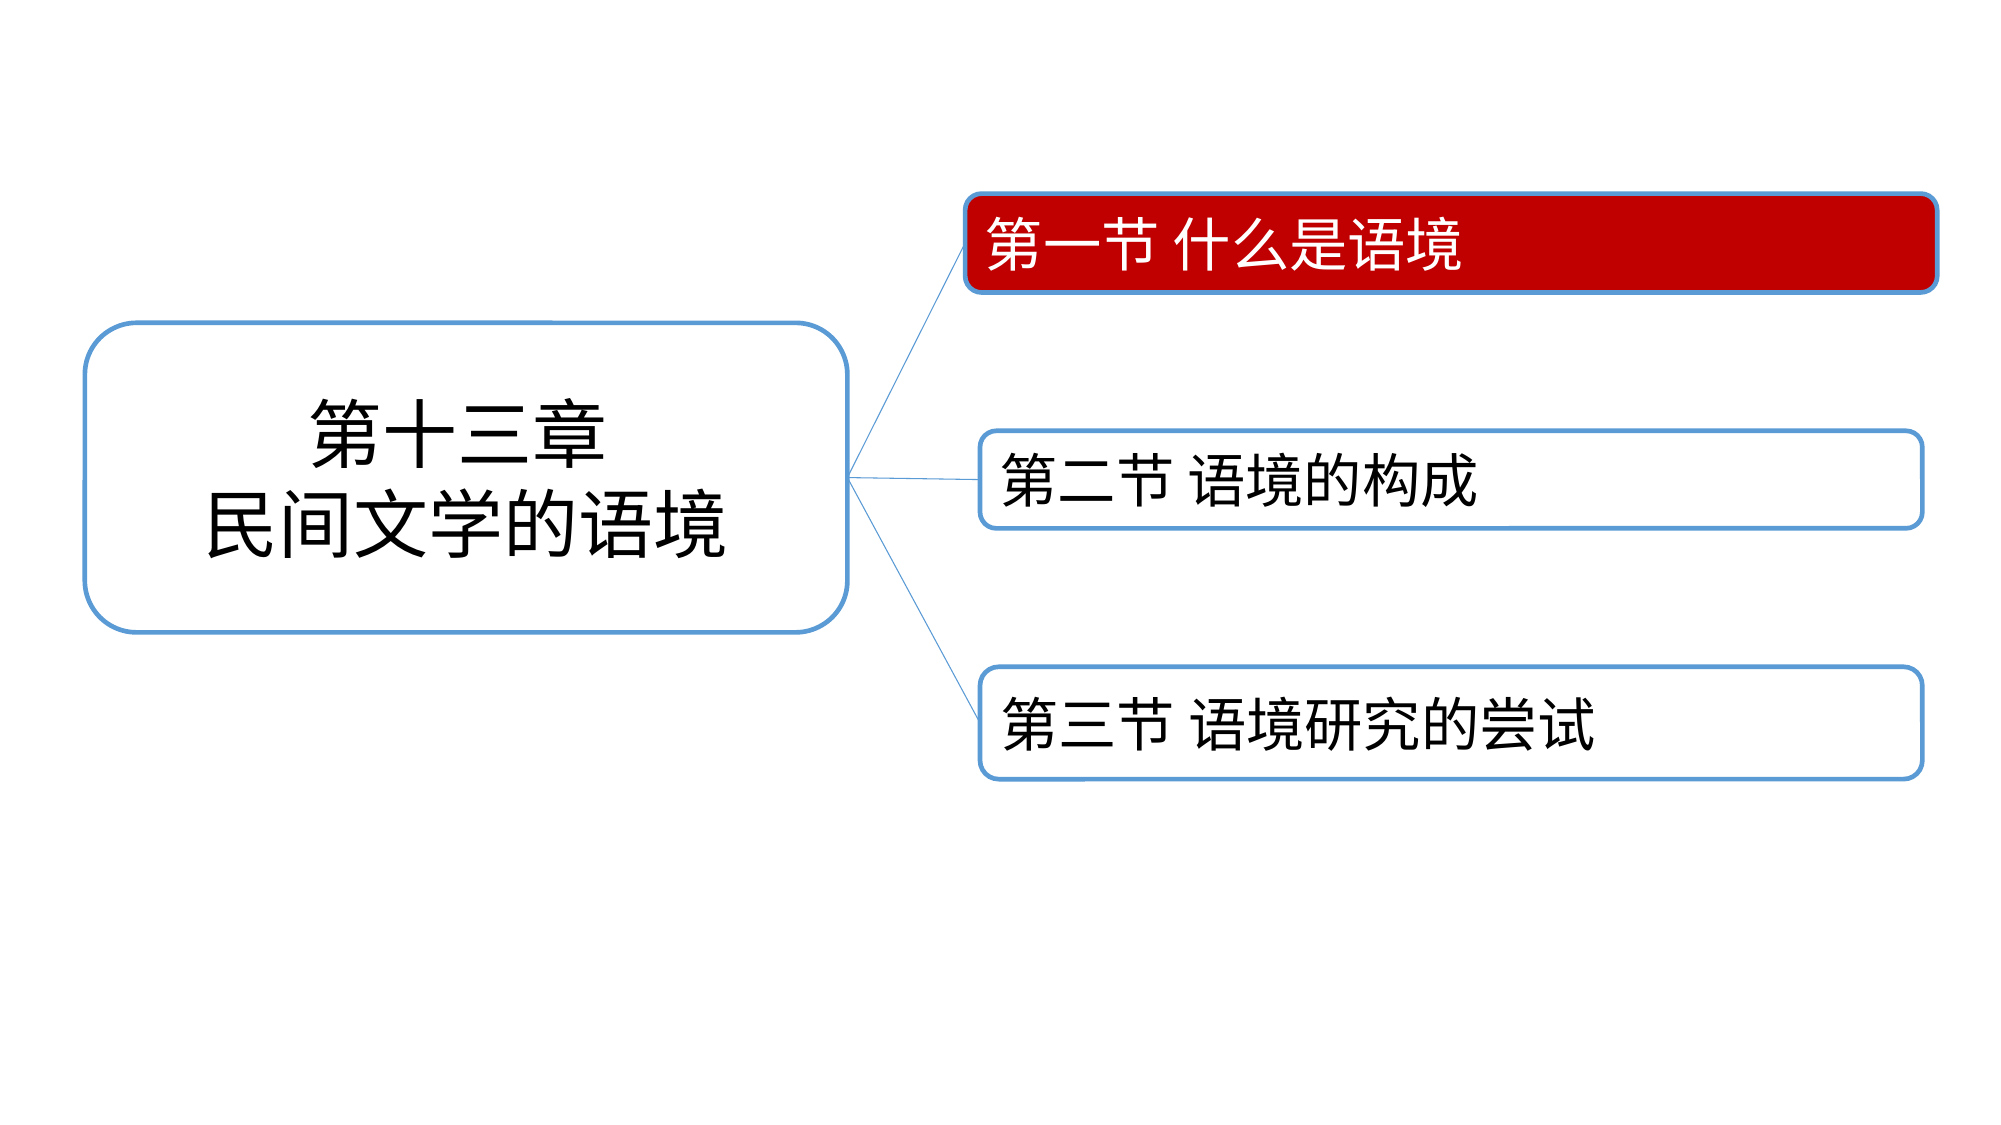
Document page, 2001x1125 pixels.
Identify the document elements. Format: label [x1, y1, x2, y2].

text_box [84, 193, 1938, 780]
